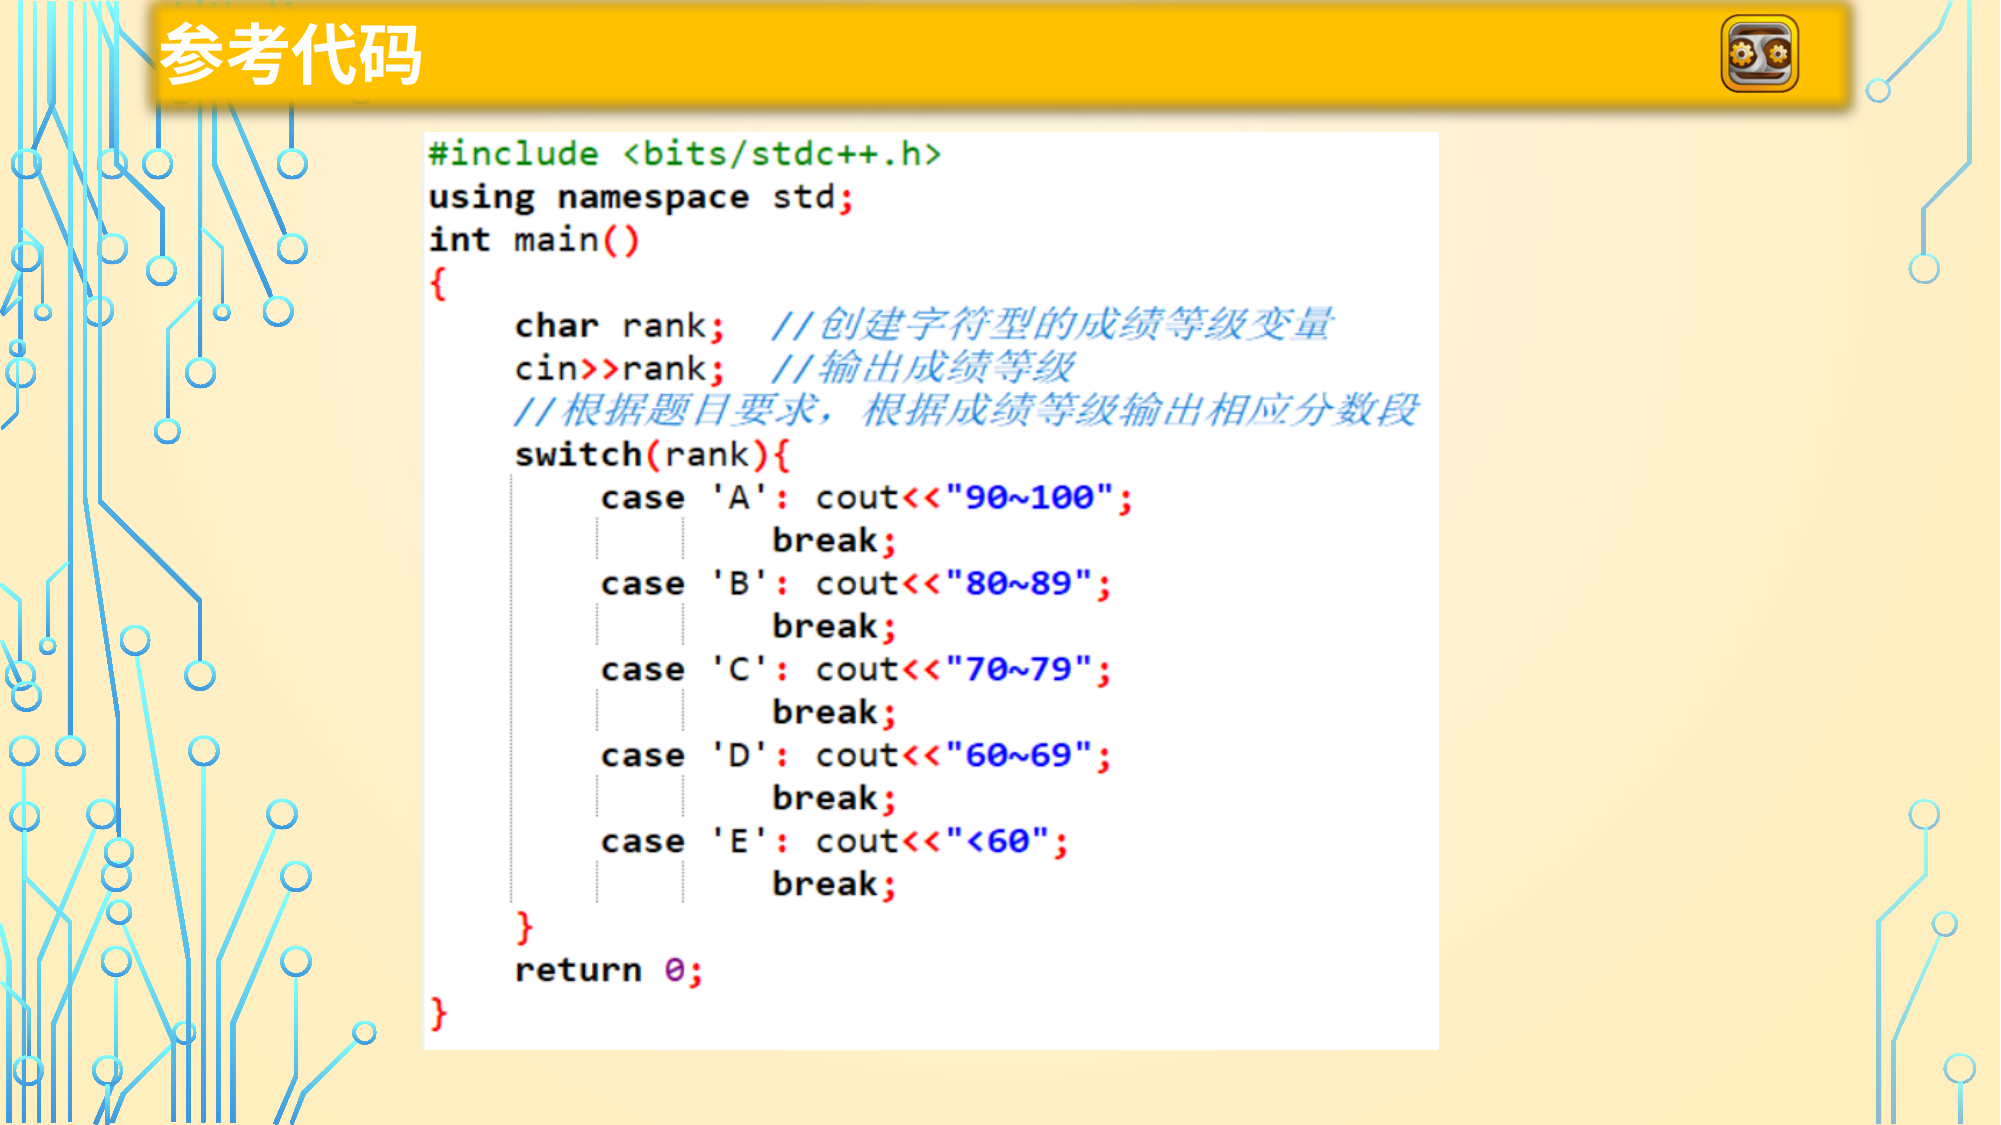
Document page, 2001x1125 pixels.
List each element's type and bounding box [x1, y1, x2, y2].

text_box [143, 0, 1857, 115]
picture [422, 132, 1439, 1051]
